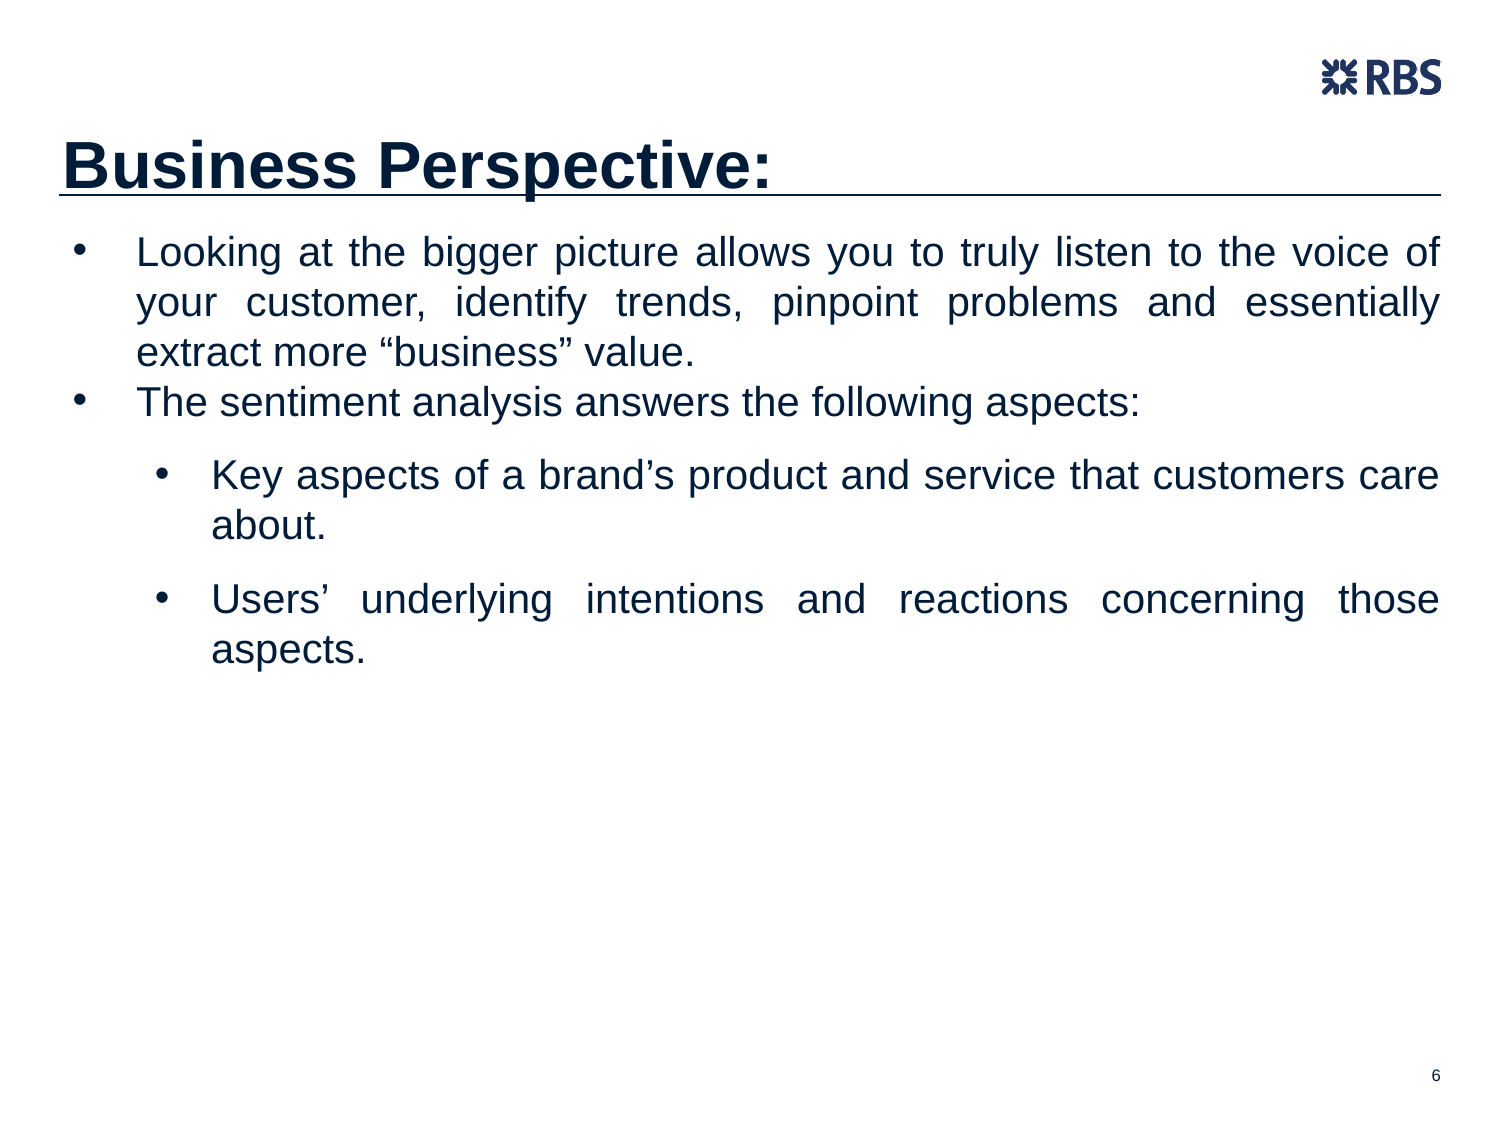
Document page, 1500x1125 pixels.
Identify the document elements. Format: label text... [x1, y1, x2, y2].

list Looking at the bigger picture allows you to truly listen to the voice of your customer, identify trends, pinpoint problems and essentially extract more “business” value. The sentiment analysis answers the following aspects: Key aspects of a brand’s product and service that customers care about. Users’ underlying intentions and reactions concerning those aspects. [61, 224, 1442, 975]
slide_number 6 [1405, 1060, 1441, 1085]
title Business Perspective: [63, 105, 1311, 224]
picture [1320, 59, 1442, 96]
